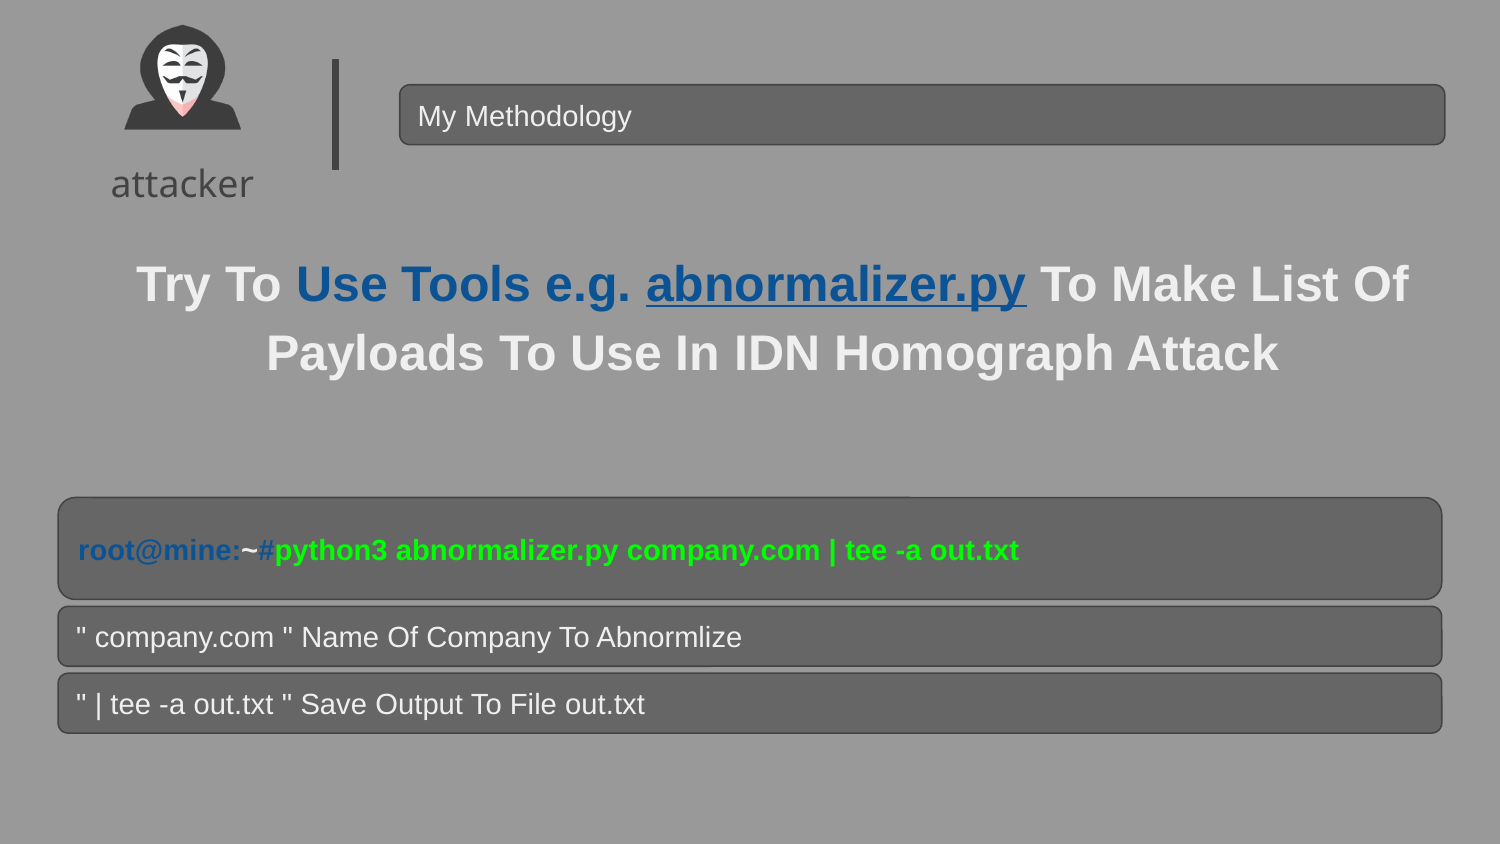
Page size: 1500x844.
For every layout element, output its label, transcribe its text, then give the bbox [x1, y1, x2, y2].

text_box " | tee -a out.txt " Save Output To File out.txt [58, 673, 1442, 734]
text_box root@mine:~#python3 abnormalizer.py company.com | tee -a out.txt [58, 497, 1442, 600]
text_box " company.com " Name Of Company To Abnormlize [58, 606, 1442, 667]
text_box Try To Use Tools e.g. abnormalizer.py To Make List Of Payloads To Use In IDN Homograph Attack [46, 227, 1500, 401]
text_box attacker [47, 144, 318, 205]
text_box My Methodology [399, 84, 1445, 145]
text_box [333, 59, 339, 170]
picture [82, 0, 283, 170]
